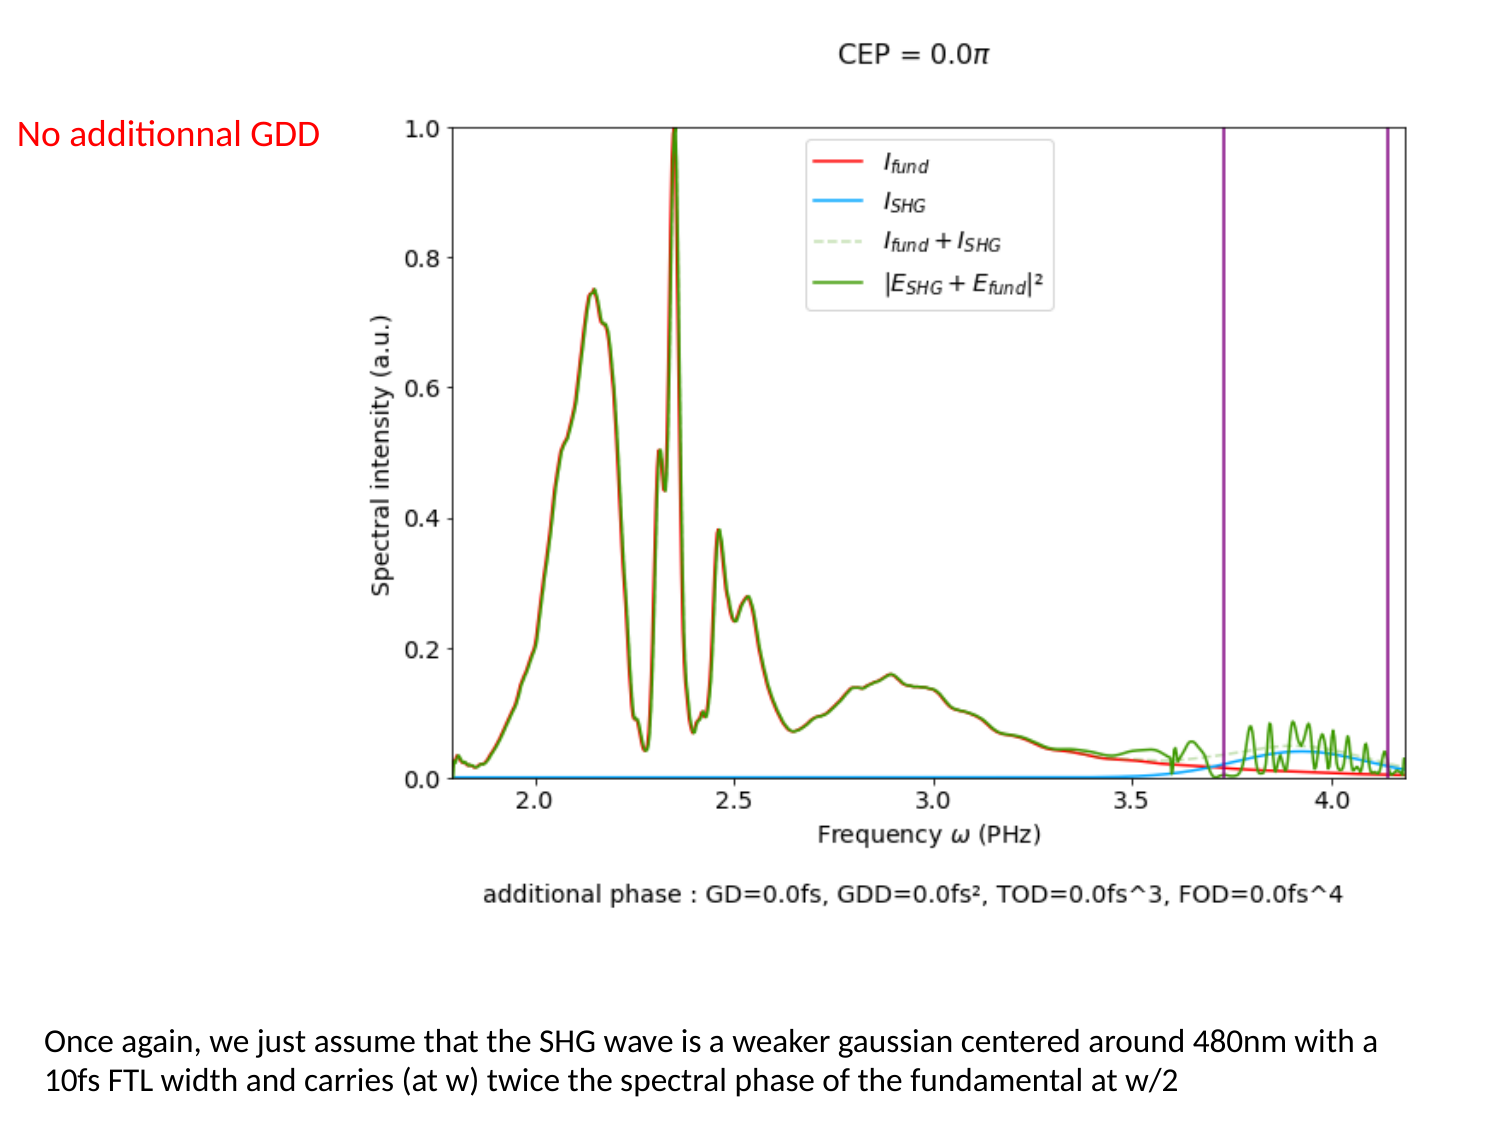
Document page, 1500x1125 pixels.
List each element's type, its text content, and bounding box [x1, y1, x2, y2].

text_box Once again, we just assume that the SHG wave is a weaker gaussian centered around 480nm with a 10fs FTL width and carries (at w) twice the spectral phase of the fundamental at w/2 [29, 1011, 1412, 1106]
picture [359, 30, 1424, 921]
text_box No additionnal GDD [2, 101, 336, 162]
